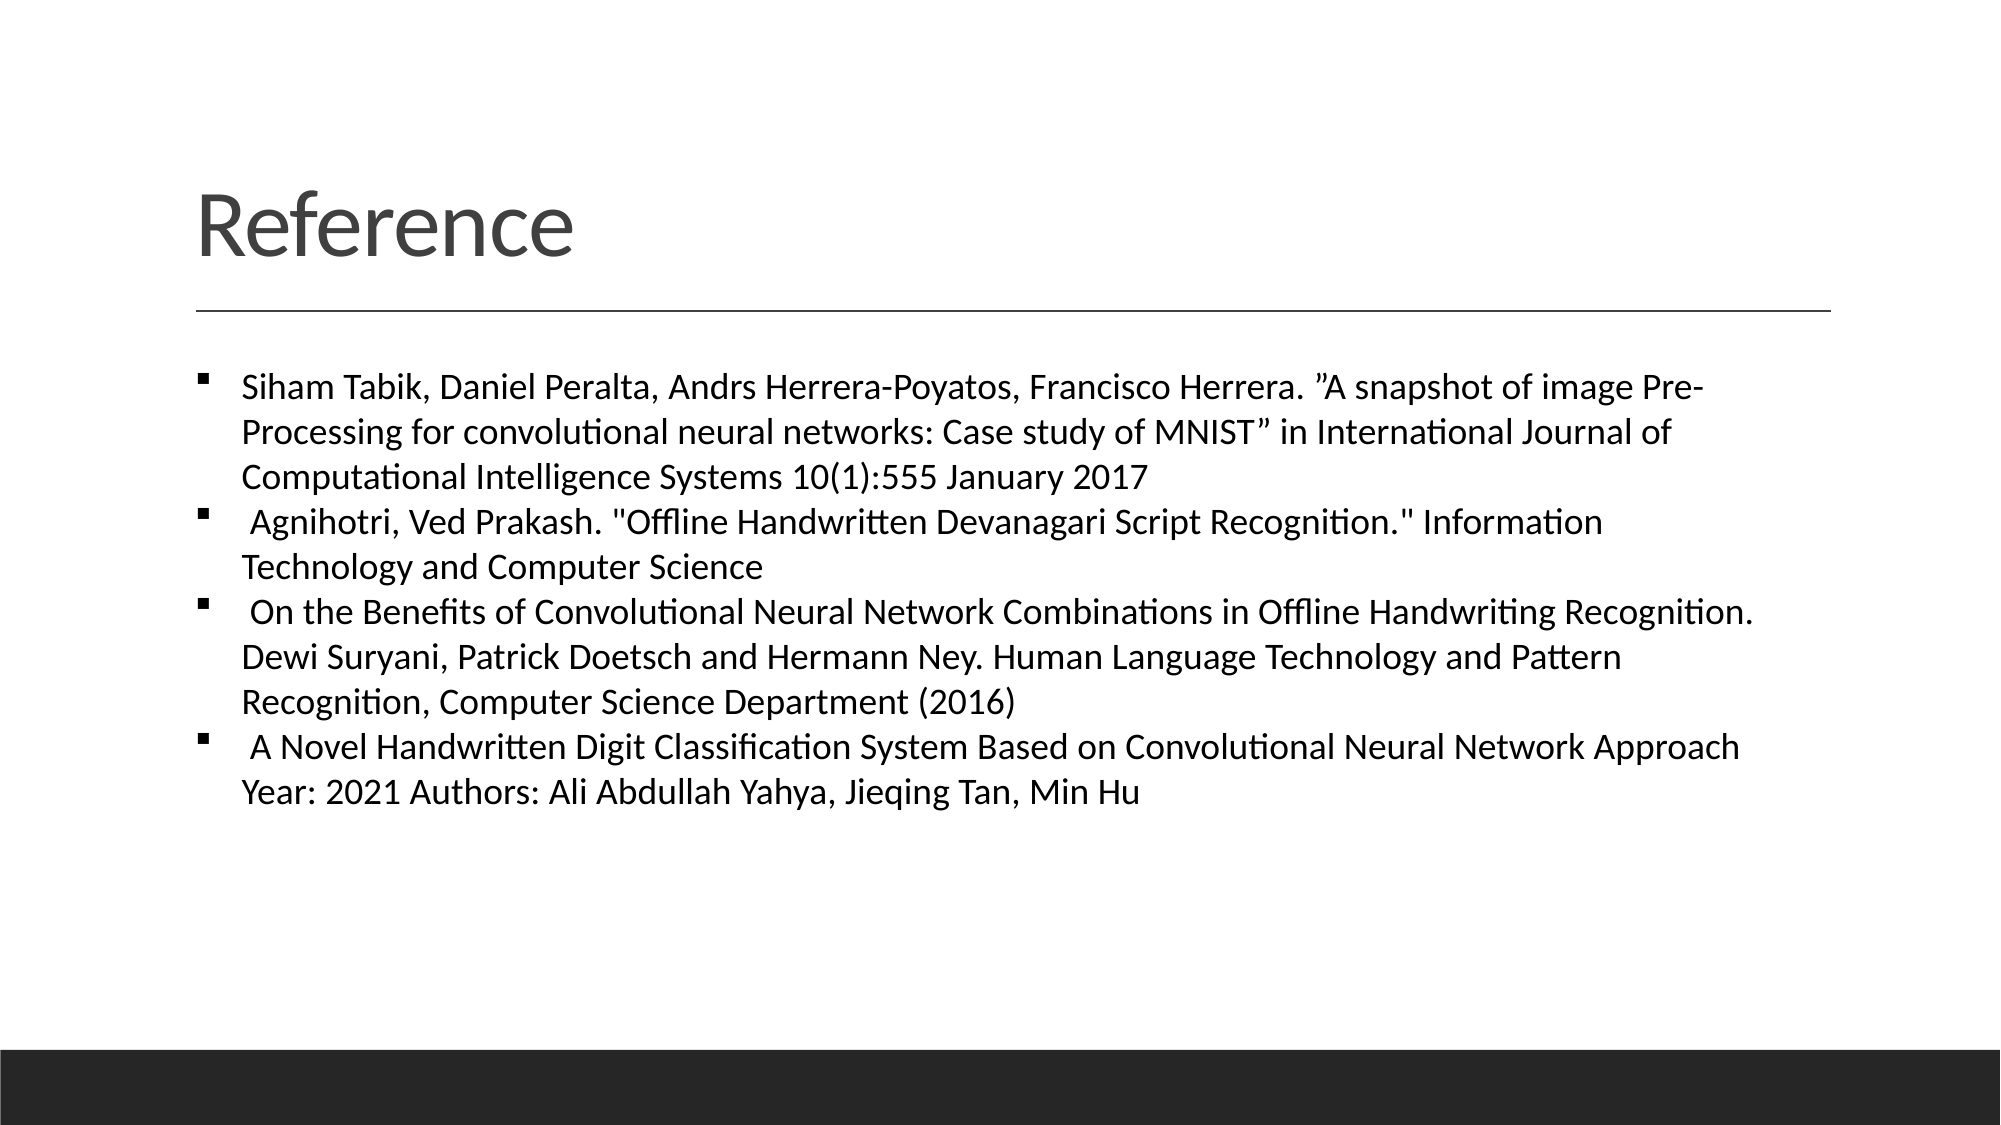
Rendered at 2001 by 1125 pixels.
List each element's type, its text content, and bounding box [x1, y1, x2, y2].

title Reference [180, 47, 1830, 285]
text_box Siham Tabik, Daniel Peralta, Andrs Herrera-Poyatos, Francisco Herrera. ”A snapshot of image Pre-Processing for convolutional neural networks: Case study of MNIST” in International Journal of Computational Intelligence Systems 10(1):555 January 2017 Agnihotri, Ved Prakash. "Offline Handwritten Devanagari Script Recognition." Information Technology and Computer Science On the Benefits of Convolutional Neural Network Combinations in Offline Handwriting Recognition. Dewi Suryani, Patrick Doetsch and Hermann Ney. Human Language Technology and Pattern Recognition, Computer Science Department (2016) A Novel Handwritten Digit Classification System Based on Convolutional Neural Network Approach Year: 2021 Authors: Ali Abdullah Yahya, Jieqing Tan, Min Hu [179, 354, 1786, 909]
